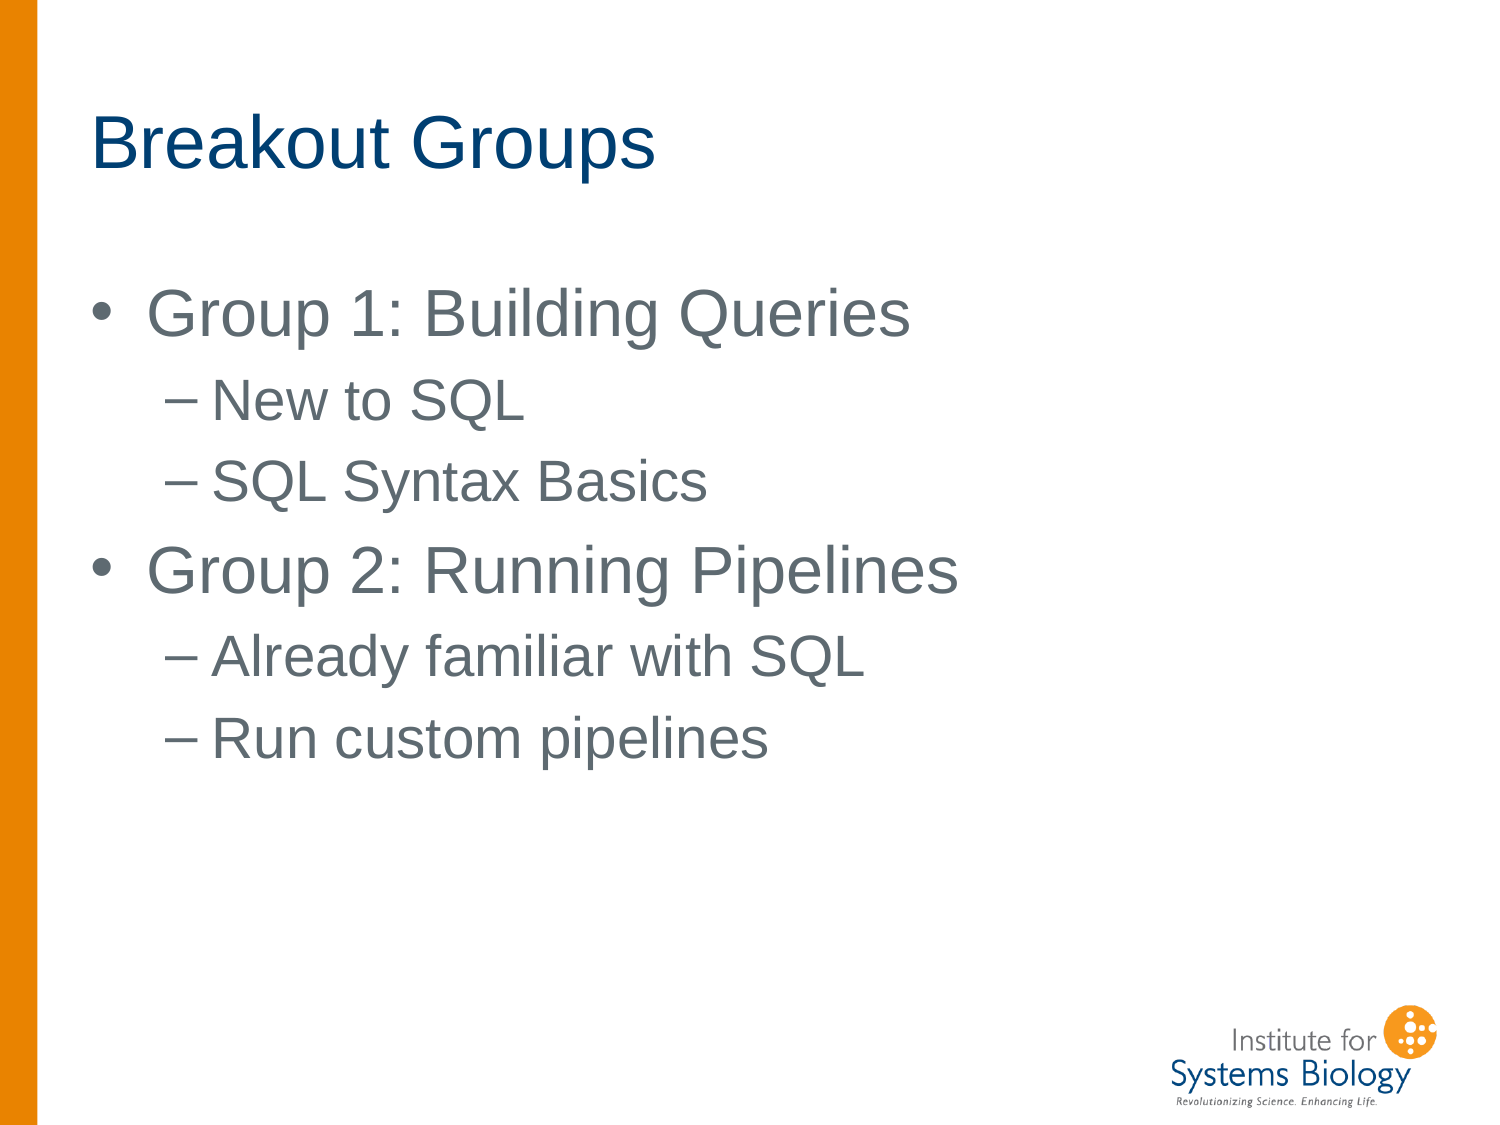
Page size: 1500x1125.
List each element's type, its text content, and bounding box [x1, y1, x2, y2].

list Group 1: Building Queries New to SQL SQL Syntax Basics Group 2: Running Pipelines Already familiar with SQL Run custom pipelines [75, 262, 1425, 1005]
title Breakout Groups [75, 45, 1425, 233]
picture [1162, 999, 1452, 1113]
